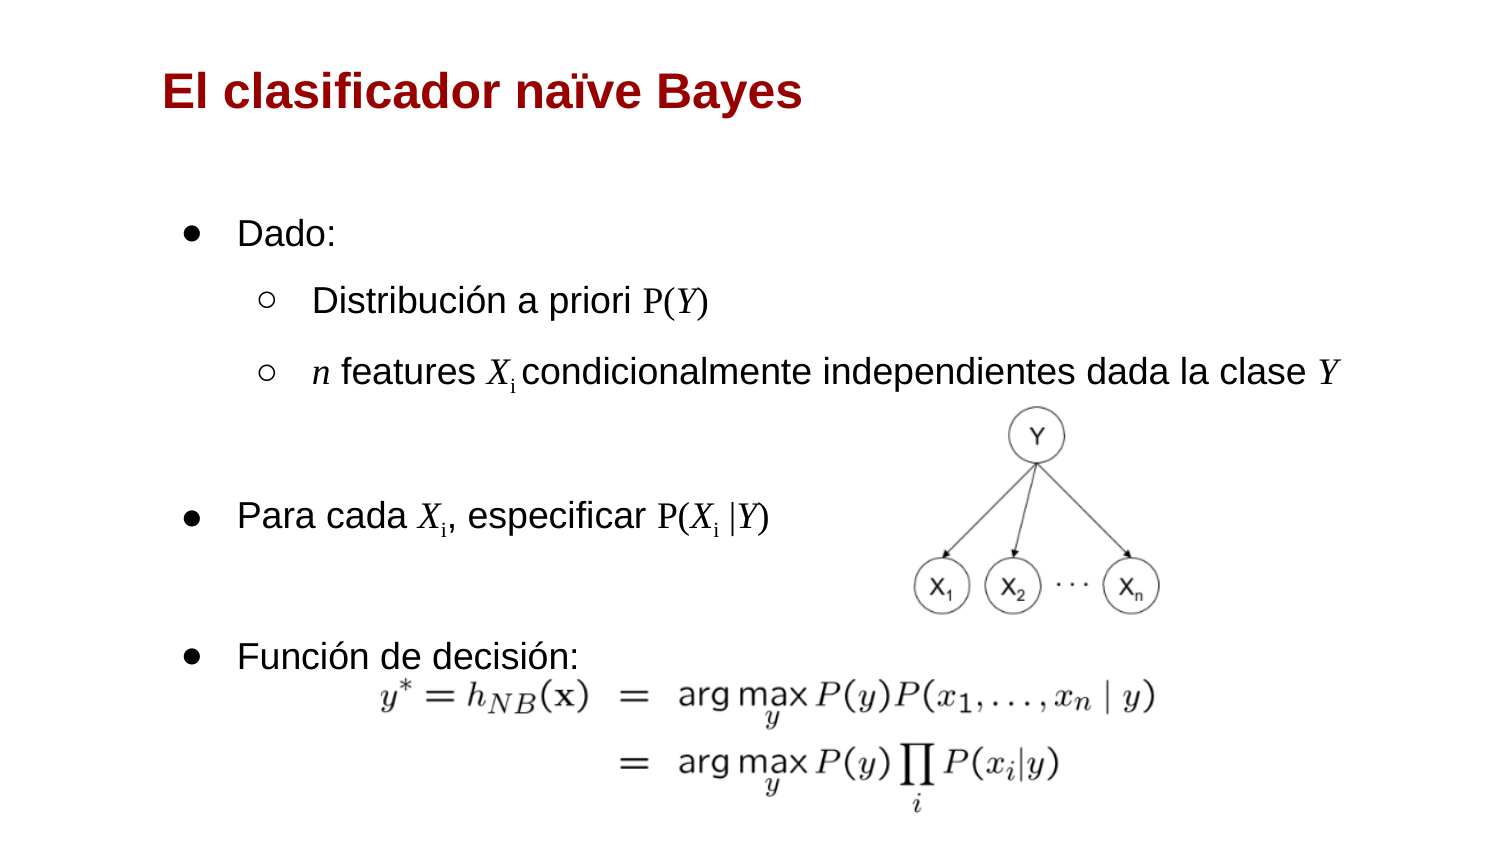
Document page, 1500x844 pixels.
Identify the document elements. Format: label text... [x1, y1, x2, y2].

picture [373, 670, 1163, 825]
picture [903, 389, 1172, 626]
text_box El clasificador naïve Bayes Dado: Distribución a priori P(Y) n features Xi condicionalmente independientes dada la clase Y Para cada Xi, especificar P(Xi |Y) Función de decisión: [146, 43, 1390, 801]
